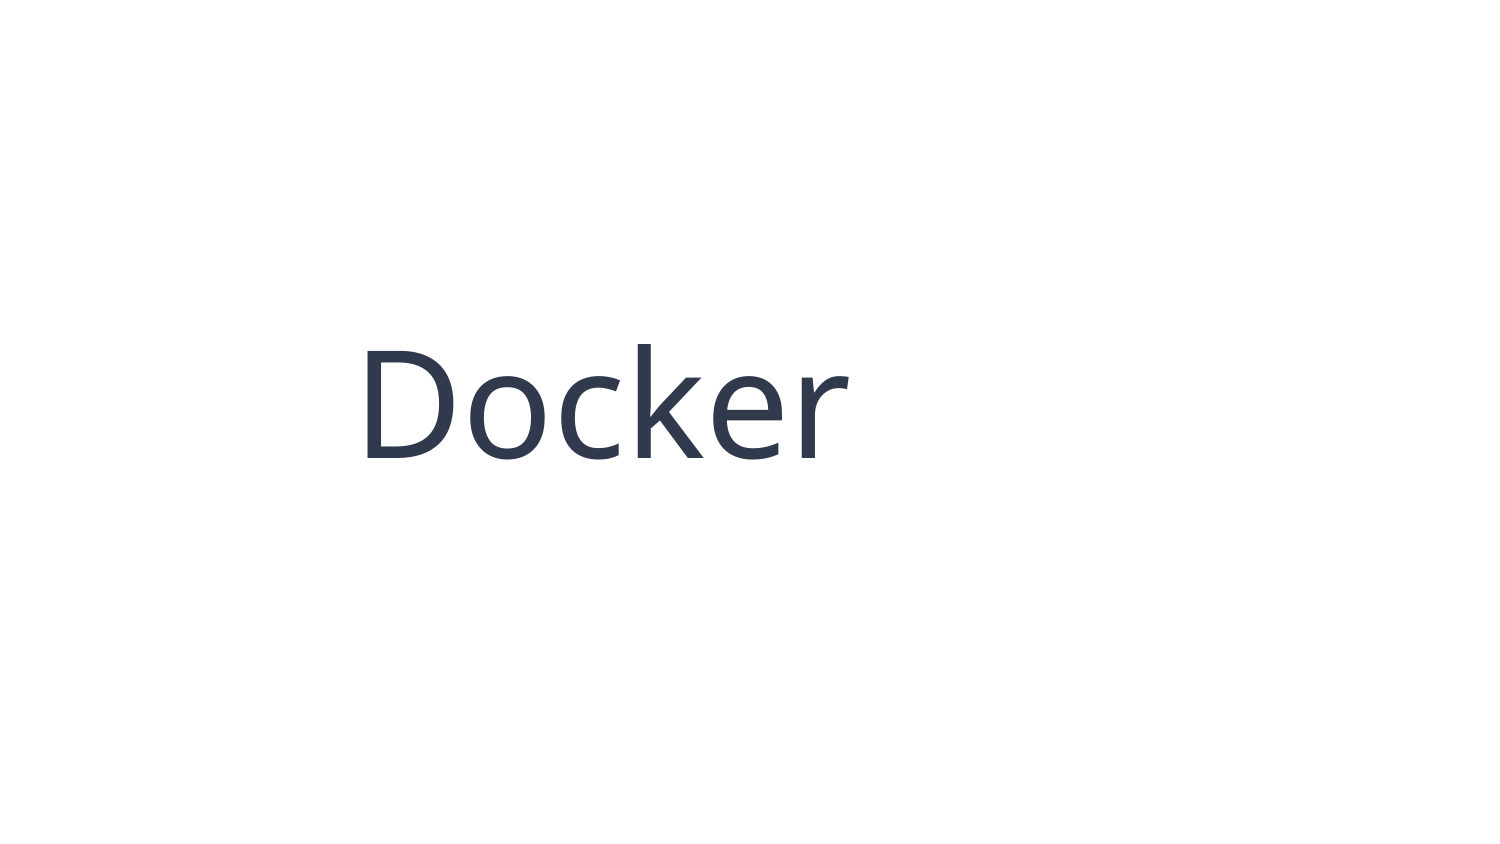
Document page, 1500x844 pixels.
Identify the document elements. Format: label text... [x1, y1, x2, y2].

title Docker [338, 293, 1500, 783]
